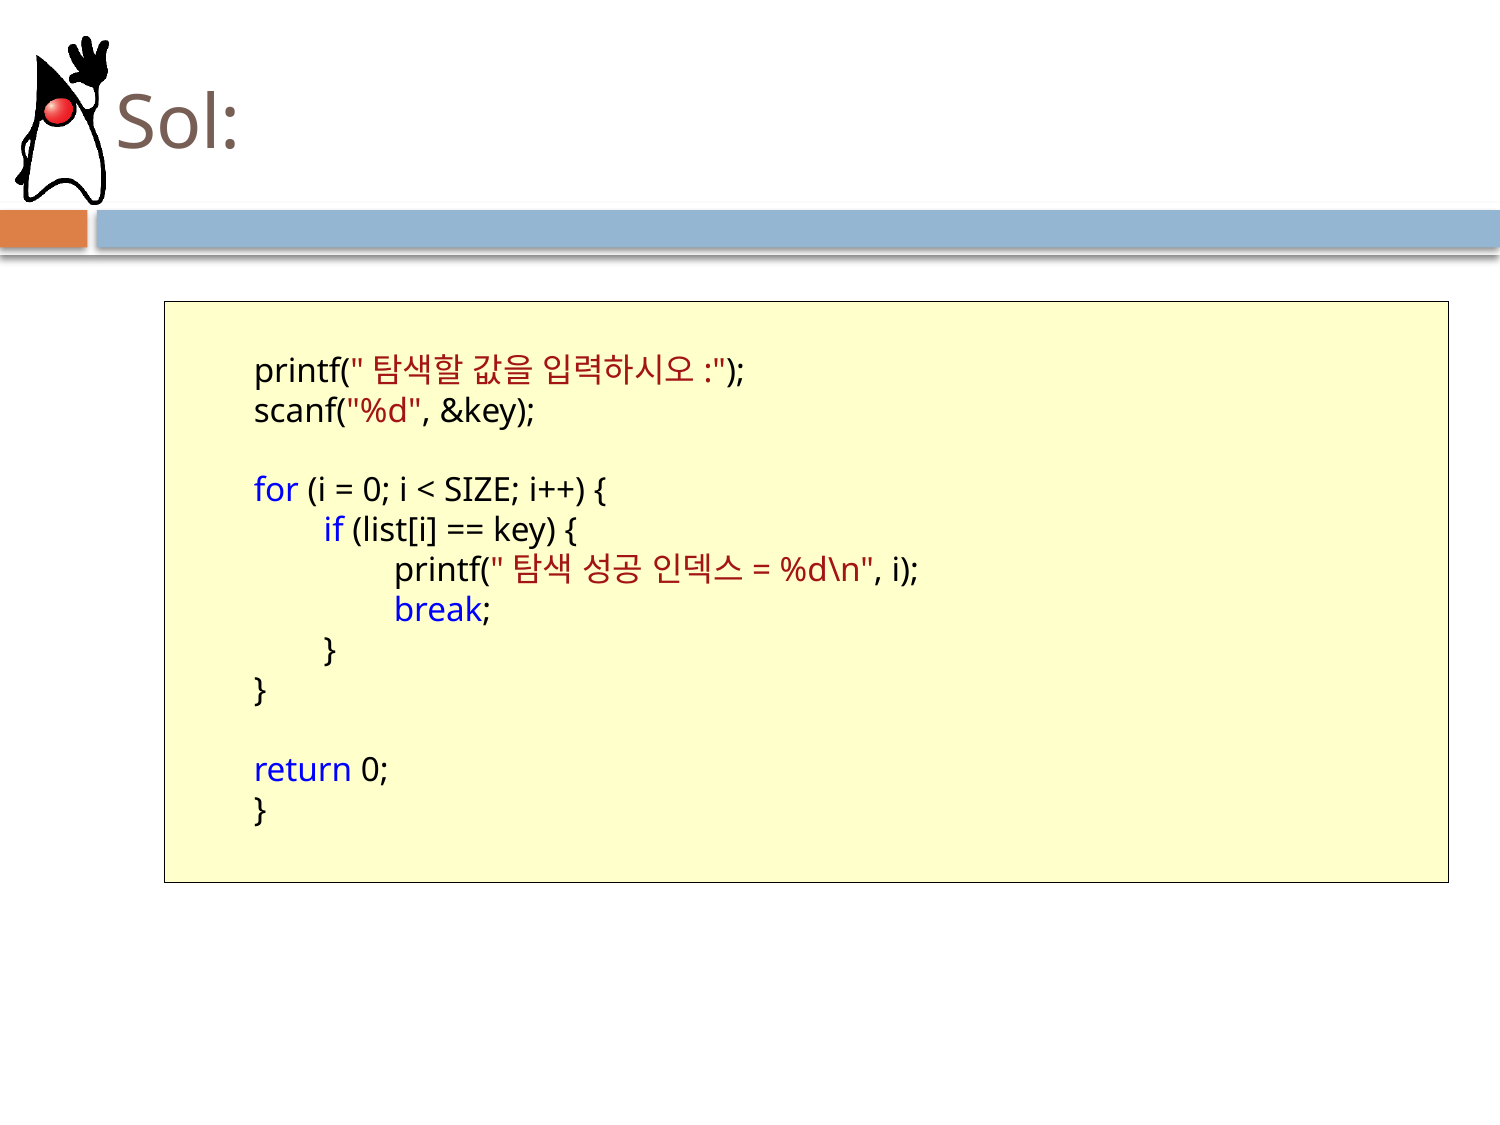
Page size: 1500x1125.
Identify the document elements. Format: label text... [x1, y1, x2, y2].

title Sol: [100, 37, 1438, 200]
picture [15, 36, 109, 205]
text_box printf("탐색할 값을 입력하시오:"); scanf("%d", &key); for (i = 0; i < SIZE; i++) { if (list[i] == key) { printf("탐색 성공 인덱스= %d\n", i); break; } } return 0; } [163, 301, 1449, 883]
